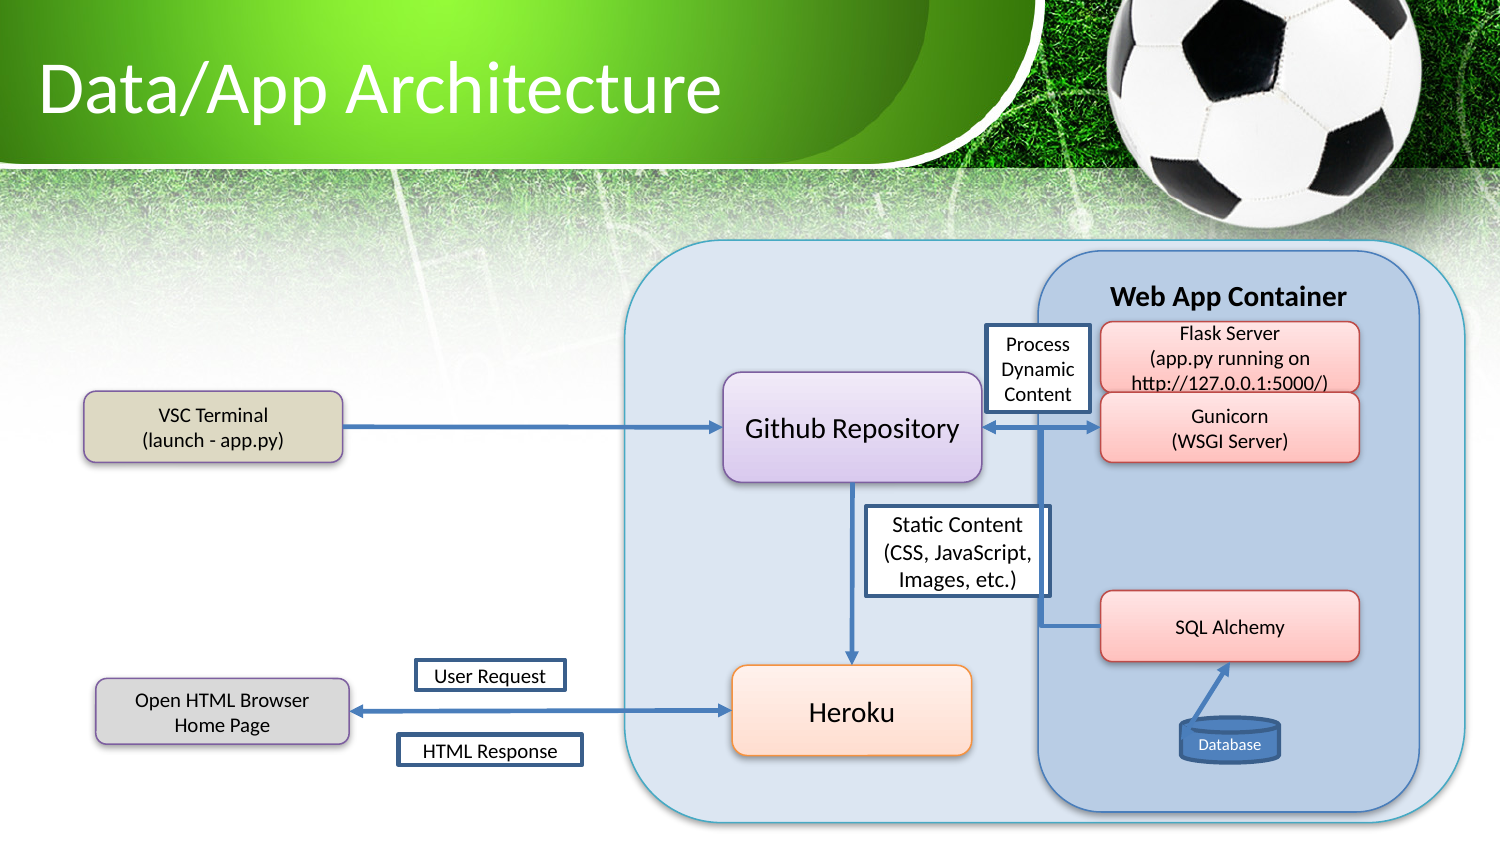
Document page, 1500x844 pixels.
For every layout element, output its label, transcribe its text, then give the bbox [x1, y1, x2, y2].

text_box SQL Alchemy [1099, 589, 1361, 663]
text_box Gunicorn (WSGI Server) [1099, 391, 1361, 464]
text_box Database [1178, 715, 1282, 765]
text_box Open HTML Browser Home Page [94, 677, 350, 745]
text_box HTML Response [396, 732, 584, 767]
picture [0, 0, 1500, 844]
text_box [623, 239, 1466, 824]
text_box VSC Terminal (launch - app.py) [83, 390, 344, 464]
text_box Web App Container [1037, 250, 1421, 813]
text_box User Request [414, 658, 567, 692]
text_box Heroku [731, 664, 973, 757]
text_box Static Content (CSS, JavaScript, Images, etc.) [864, 504, 976, 598]
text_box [981, 427, 1101, 627]
text_box Process Dynamic Content [984, 323, 1092, 414]
text_box Data/App Architecture [23, 21, 1327, 147]
text_box Github Repository [722, 371, 983, 484]
text_box Flask Server (app.py running on http://127.0.0.1:5000/) [1099, 320, 1361, 391]
